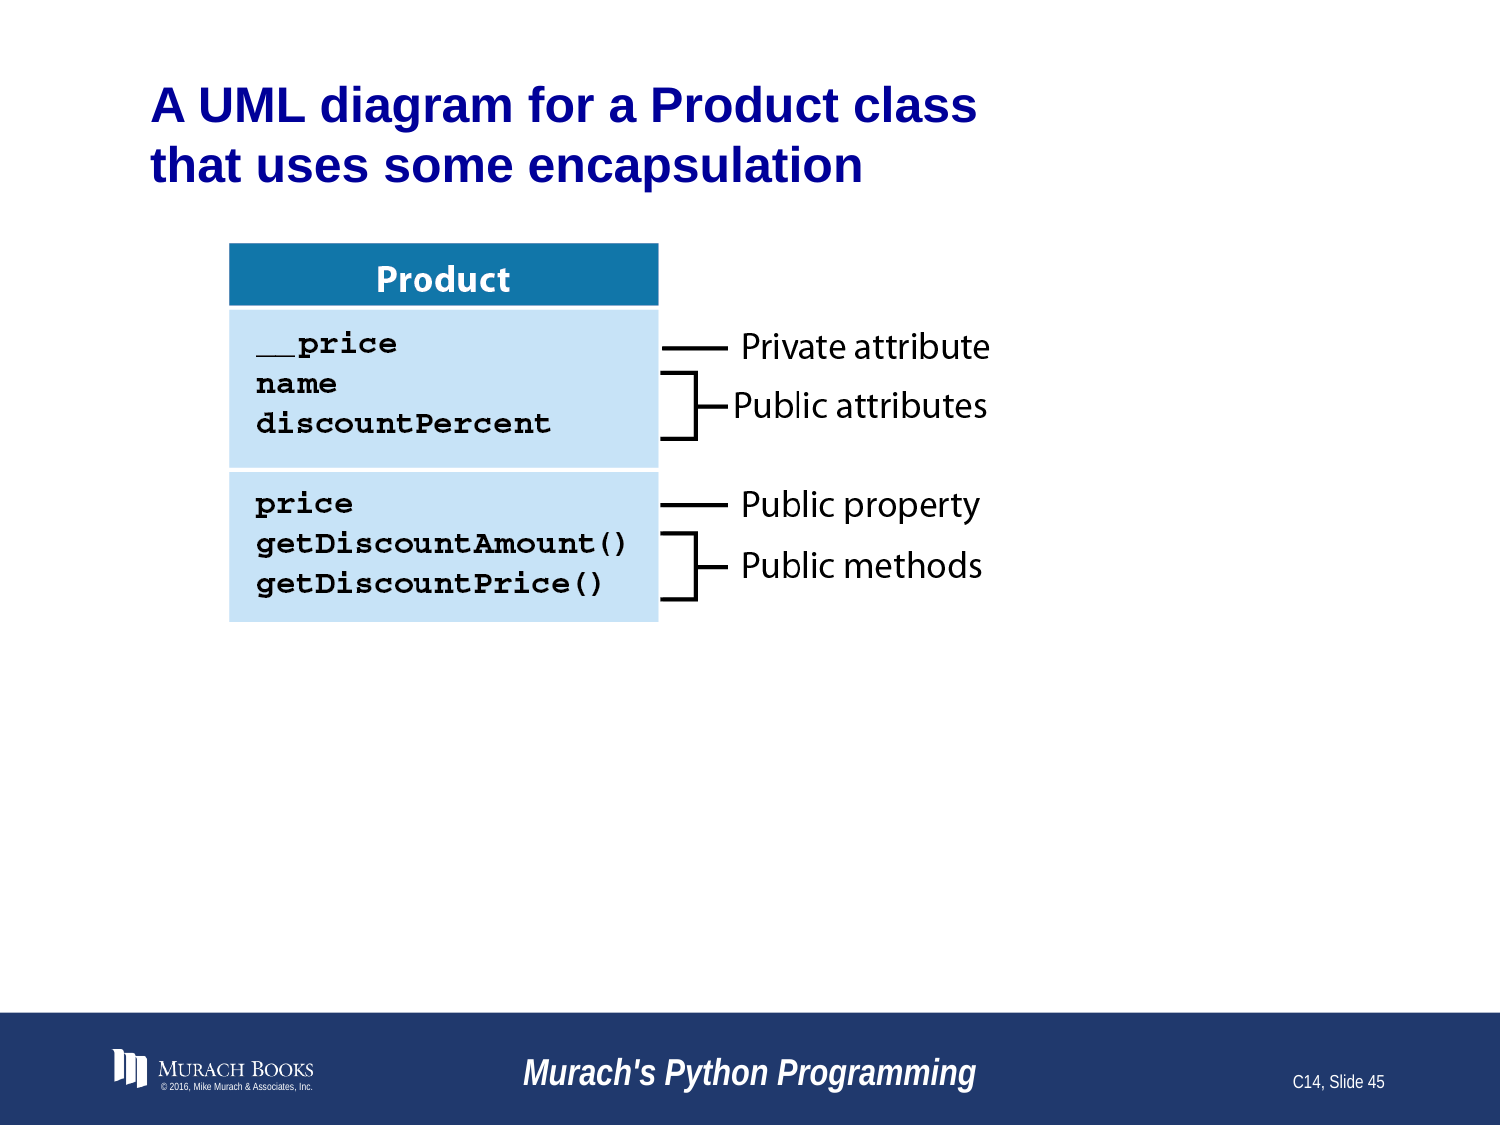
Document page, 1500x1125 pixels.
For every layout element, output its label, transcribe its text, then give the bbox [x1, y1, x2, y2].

slide_number C14, Slide 45 [1087, 1025, 1400, 1100]
title A UML diagram for a Product class that uses some encapsulation [150, 72, 1350, 194]
slide_number Murach's Python Programming [463, 1025, 1050, 1100]
picture [224, 239, 991, 626]
footer © 2016, Mike Murach & Associates, Inc. [12, 1025, 463, 1100]
